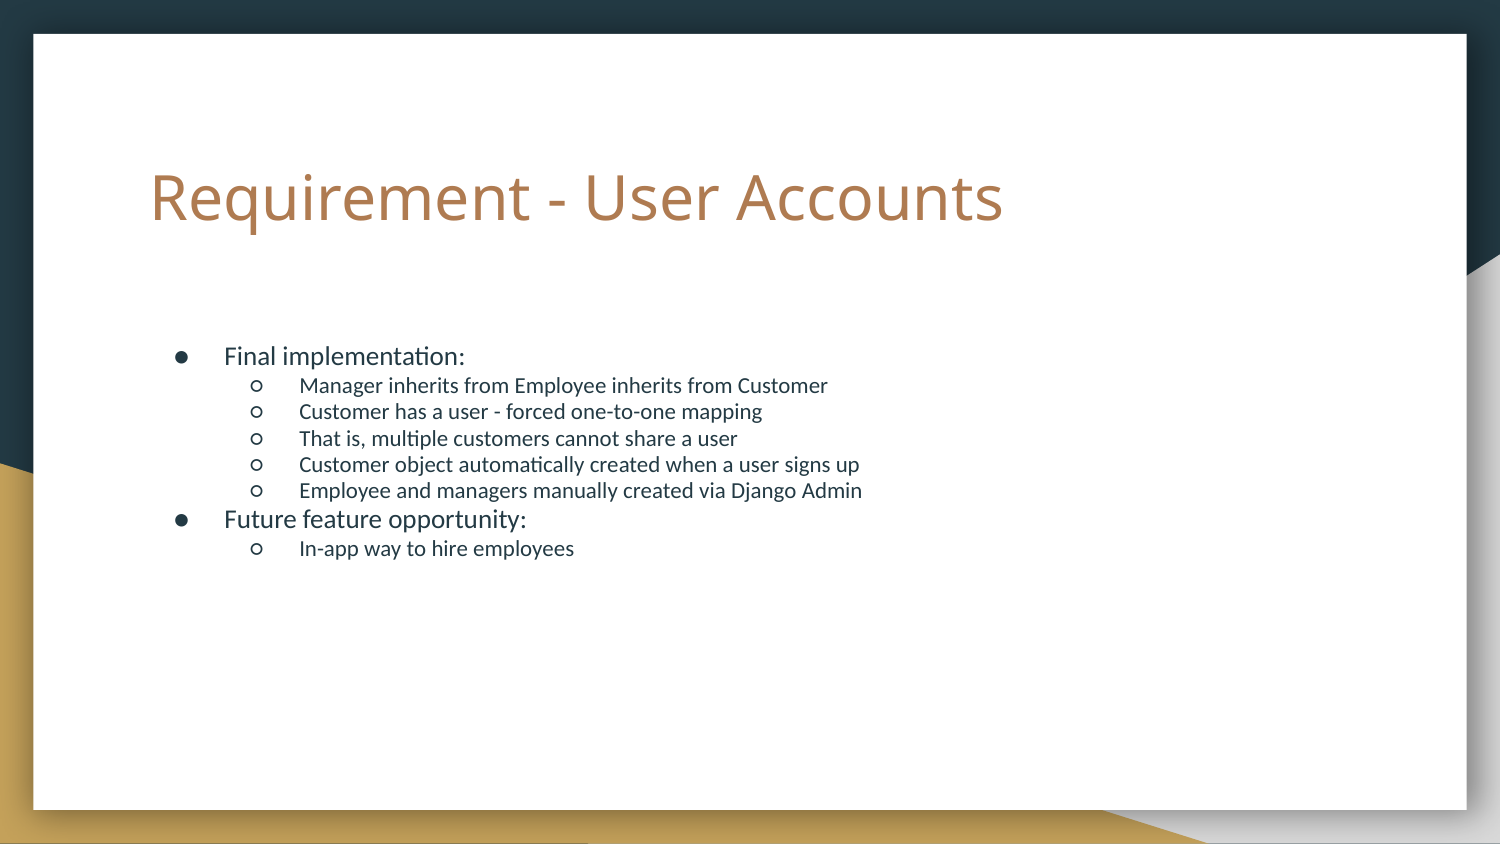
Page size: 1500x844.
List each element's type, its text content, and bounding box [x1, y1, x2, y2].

title Requirement - User Accounts [134, 138, 1366, 296]
list Final implementation: Manager inherits from Employee inherits from Customer Customer has a user - forced one-to-one mapping That is, multiple customers cannot share a user Customer object automatically created when a user signs up Employee and managers manually created via Django Admin Future feature opportunity: In-app way to hire employees [134, 326, 1366, 729]
